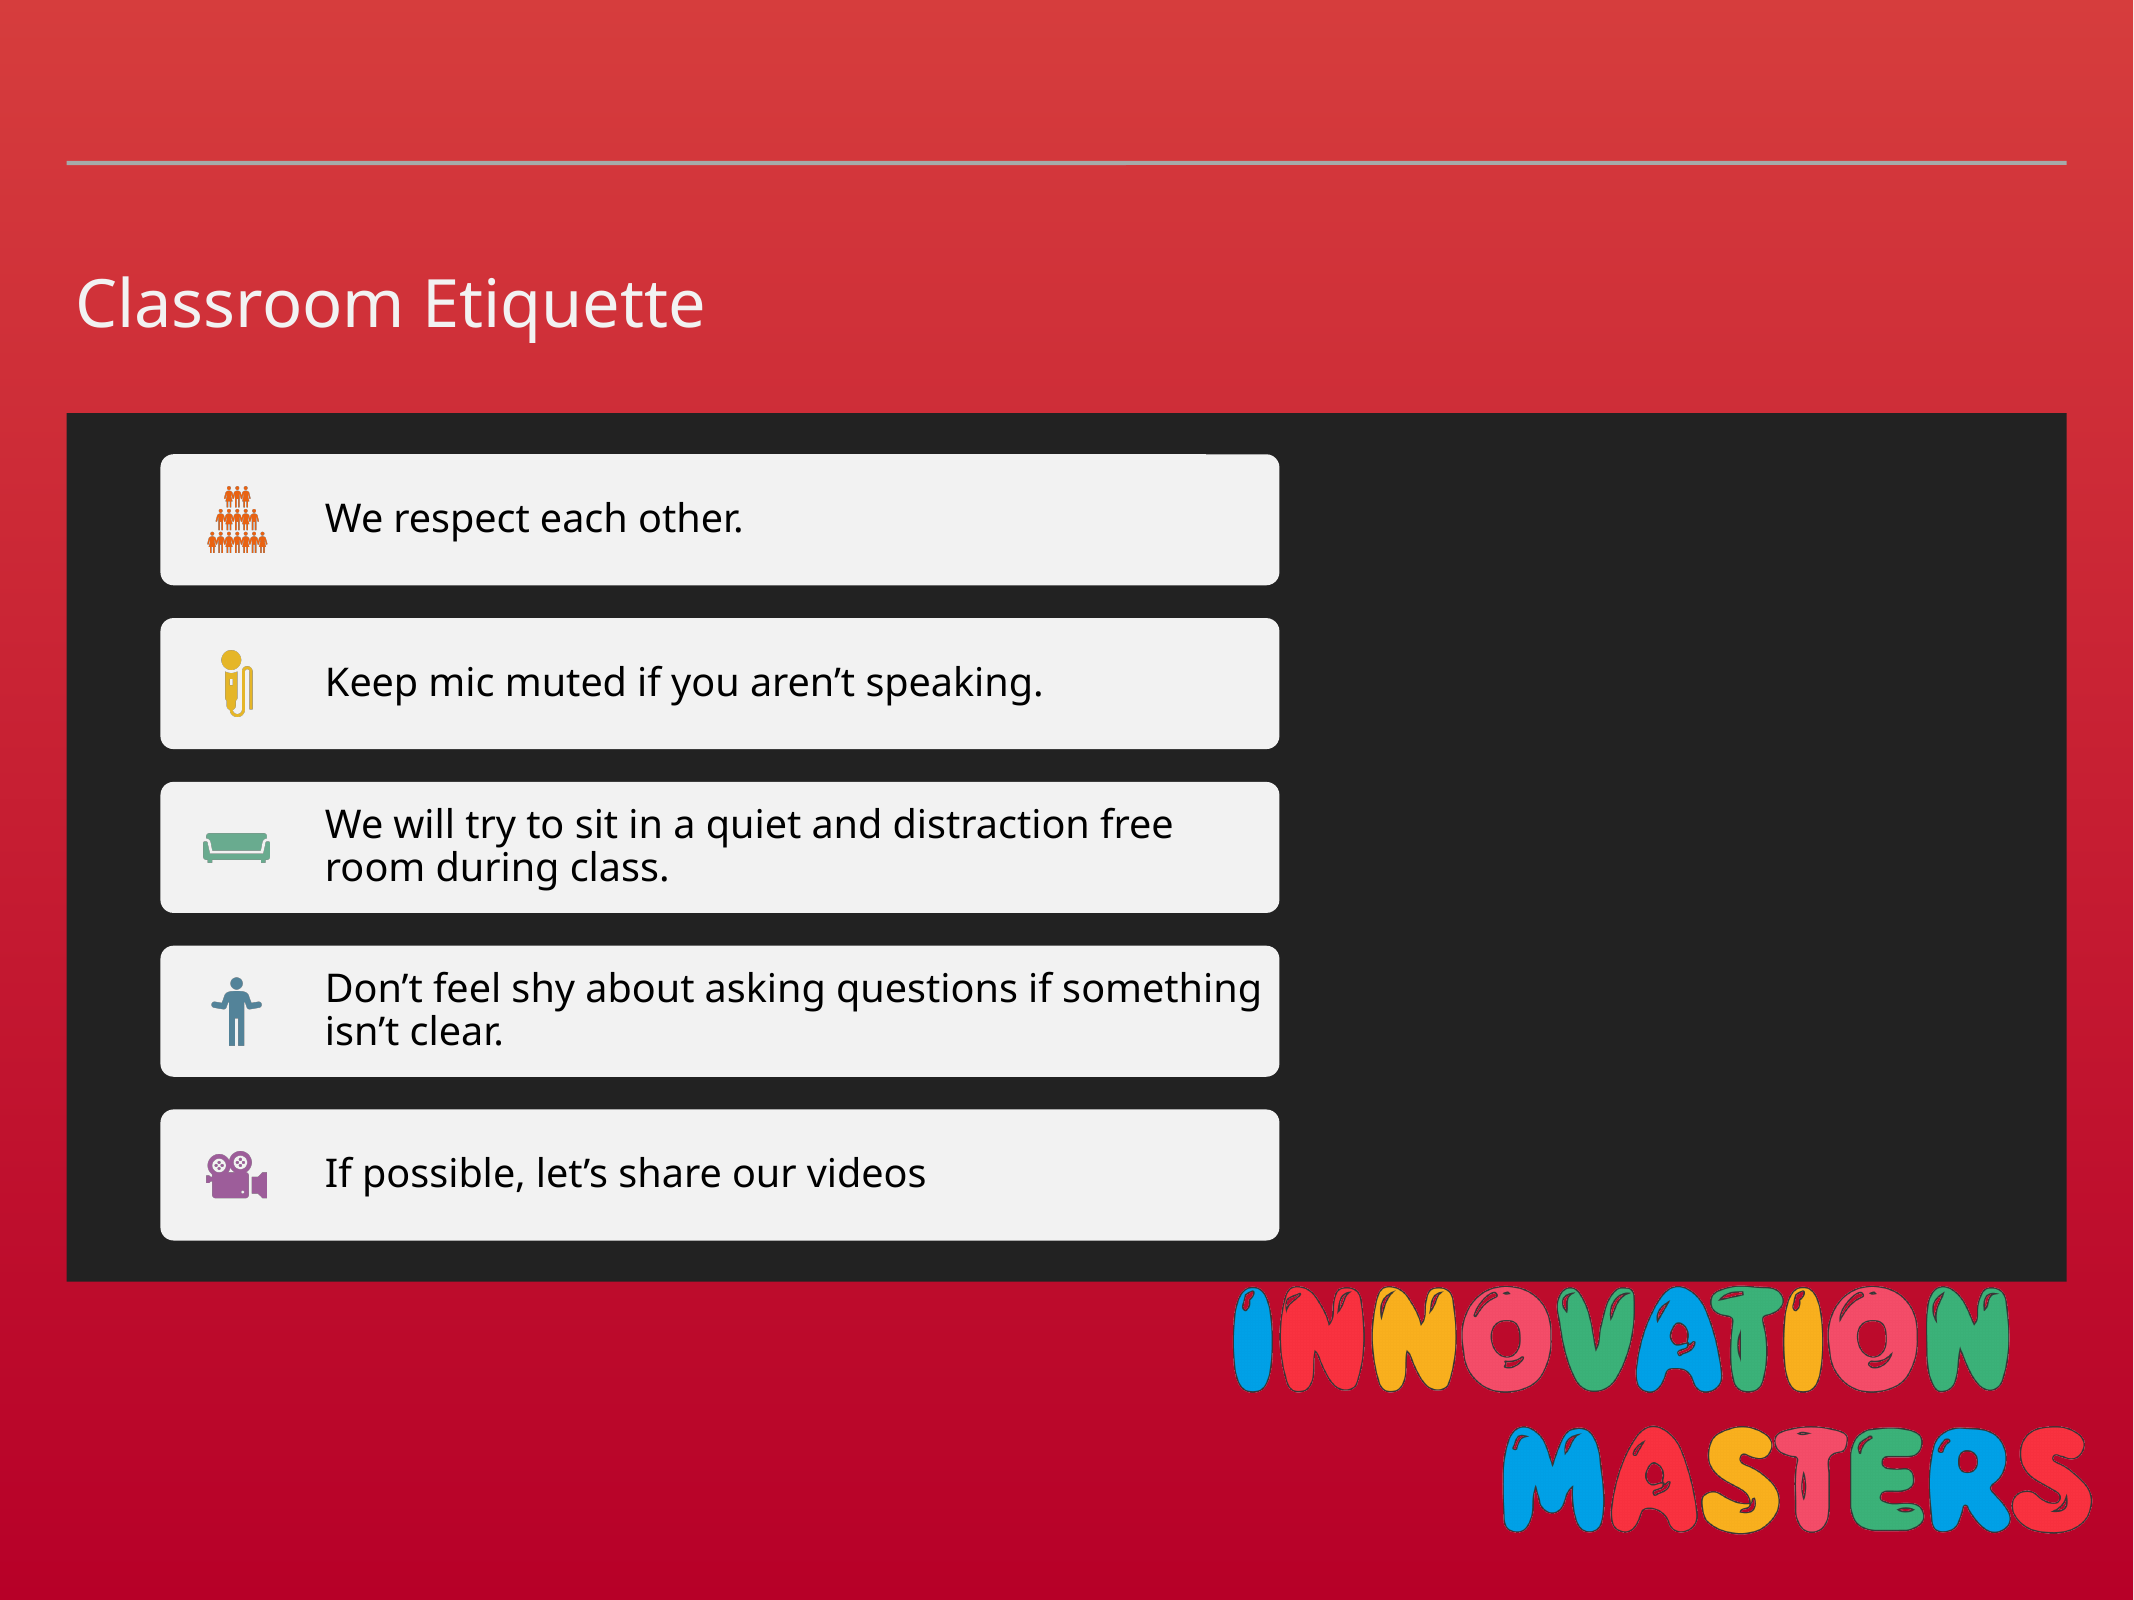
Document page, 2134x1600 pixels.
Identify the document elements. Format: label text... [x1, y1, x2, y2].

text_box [160, 453, 1280, 1241]
title Classroom Etiquette [66, 251, 2068, 372]
text_box [66, 413, 2067, 1282]
picture [1218, 1127, 2104, 1600]
